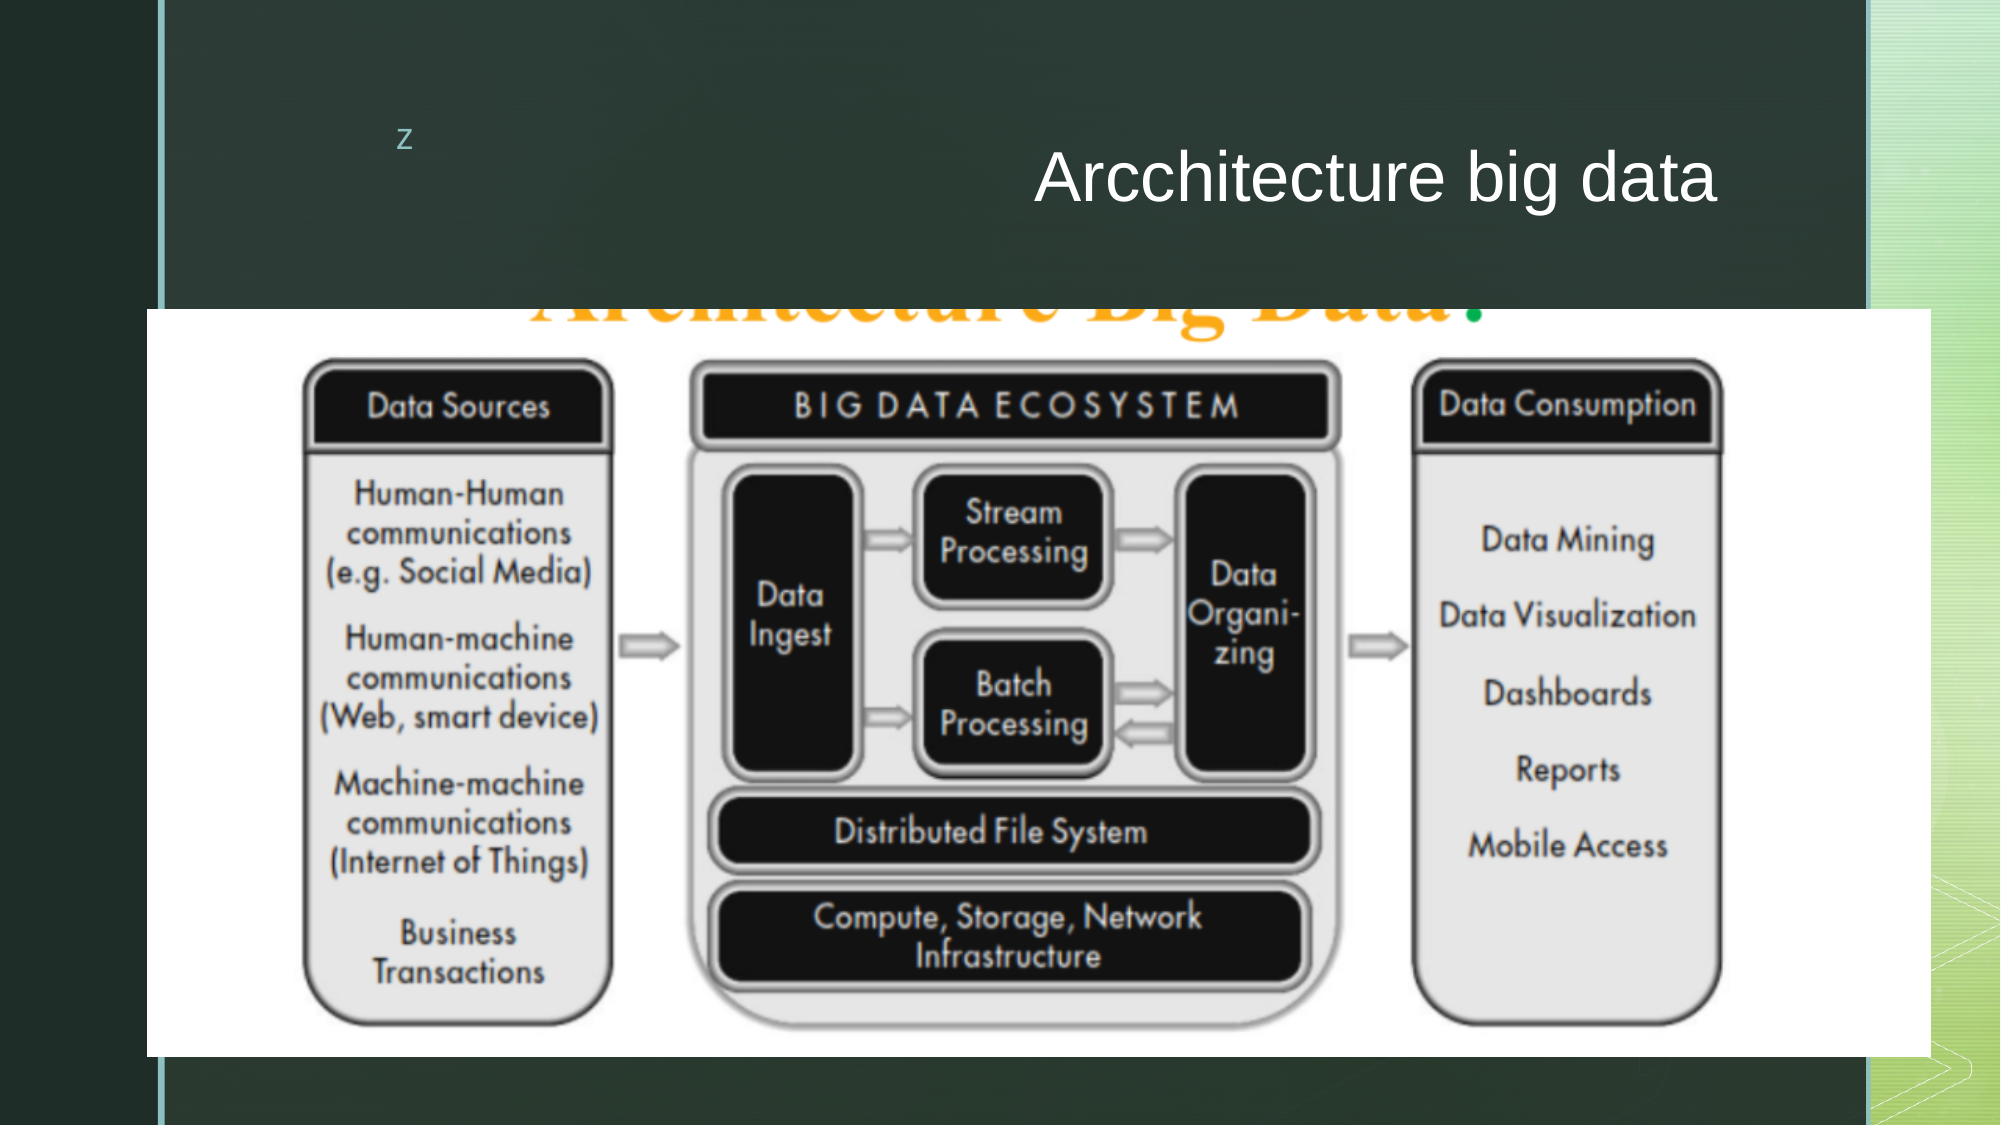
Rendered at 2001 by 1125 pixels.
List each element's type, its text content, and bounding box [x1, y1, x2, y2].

picture [146, 0, 2001, 1125]
title Arcchitecture big data [428, 132, 1734, 309]
